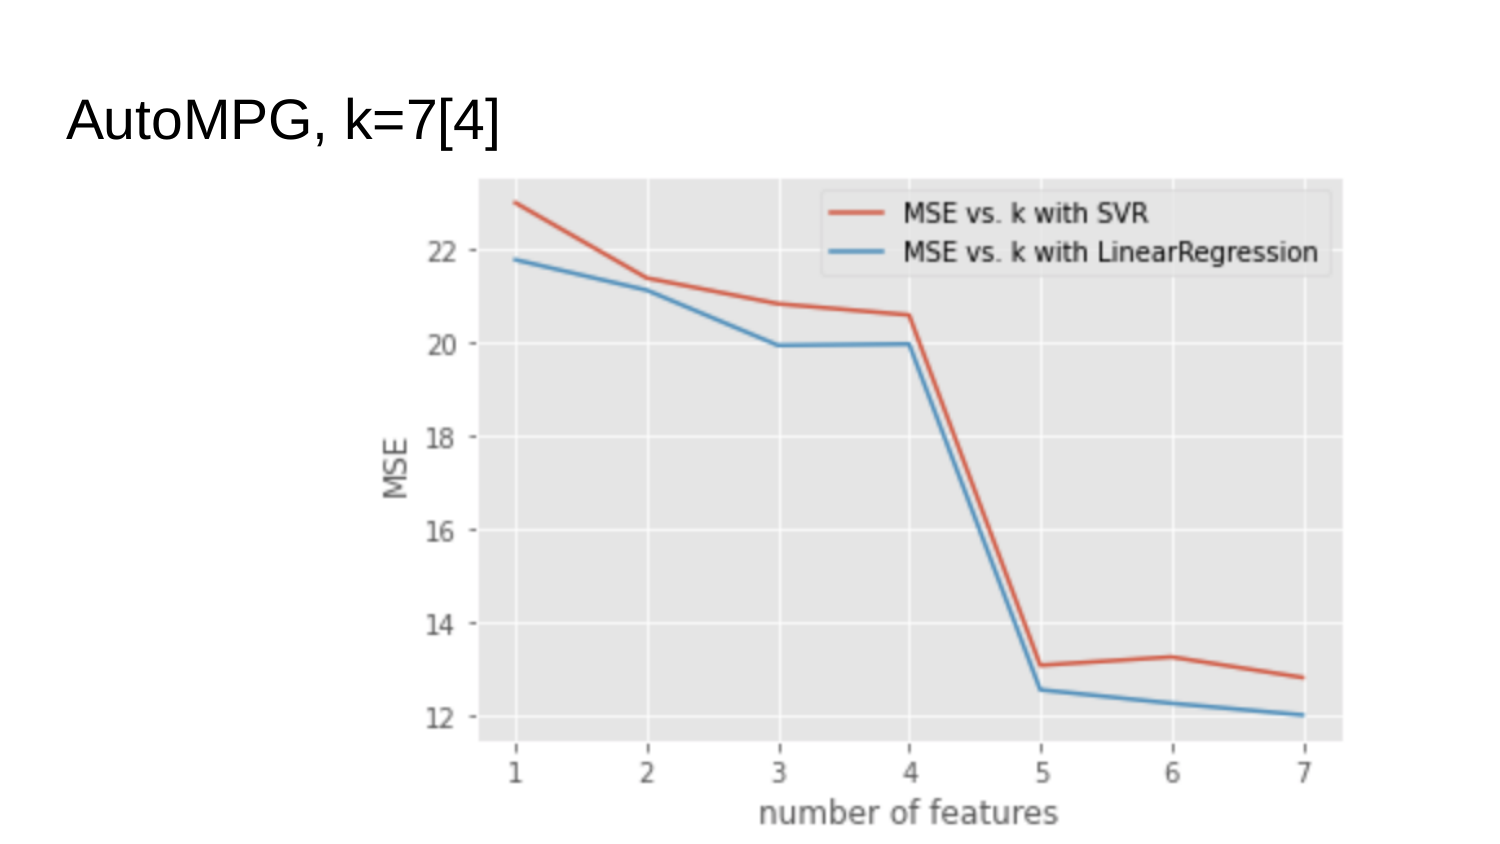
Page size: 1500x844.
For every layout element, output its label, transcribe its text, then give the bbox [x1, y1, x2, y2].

picture [359, 166, 1349, 832]
title AutoMPG, k=7[4] [51, 72, 1449, 167]
